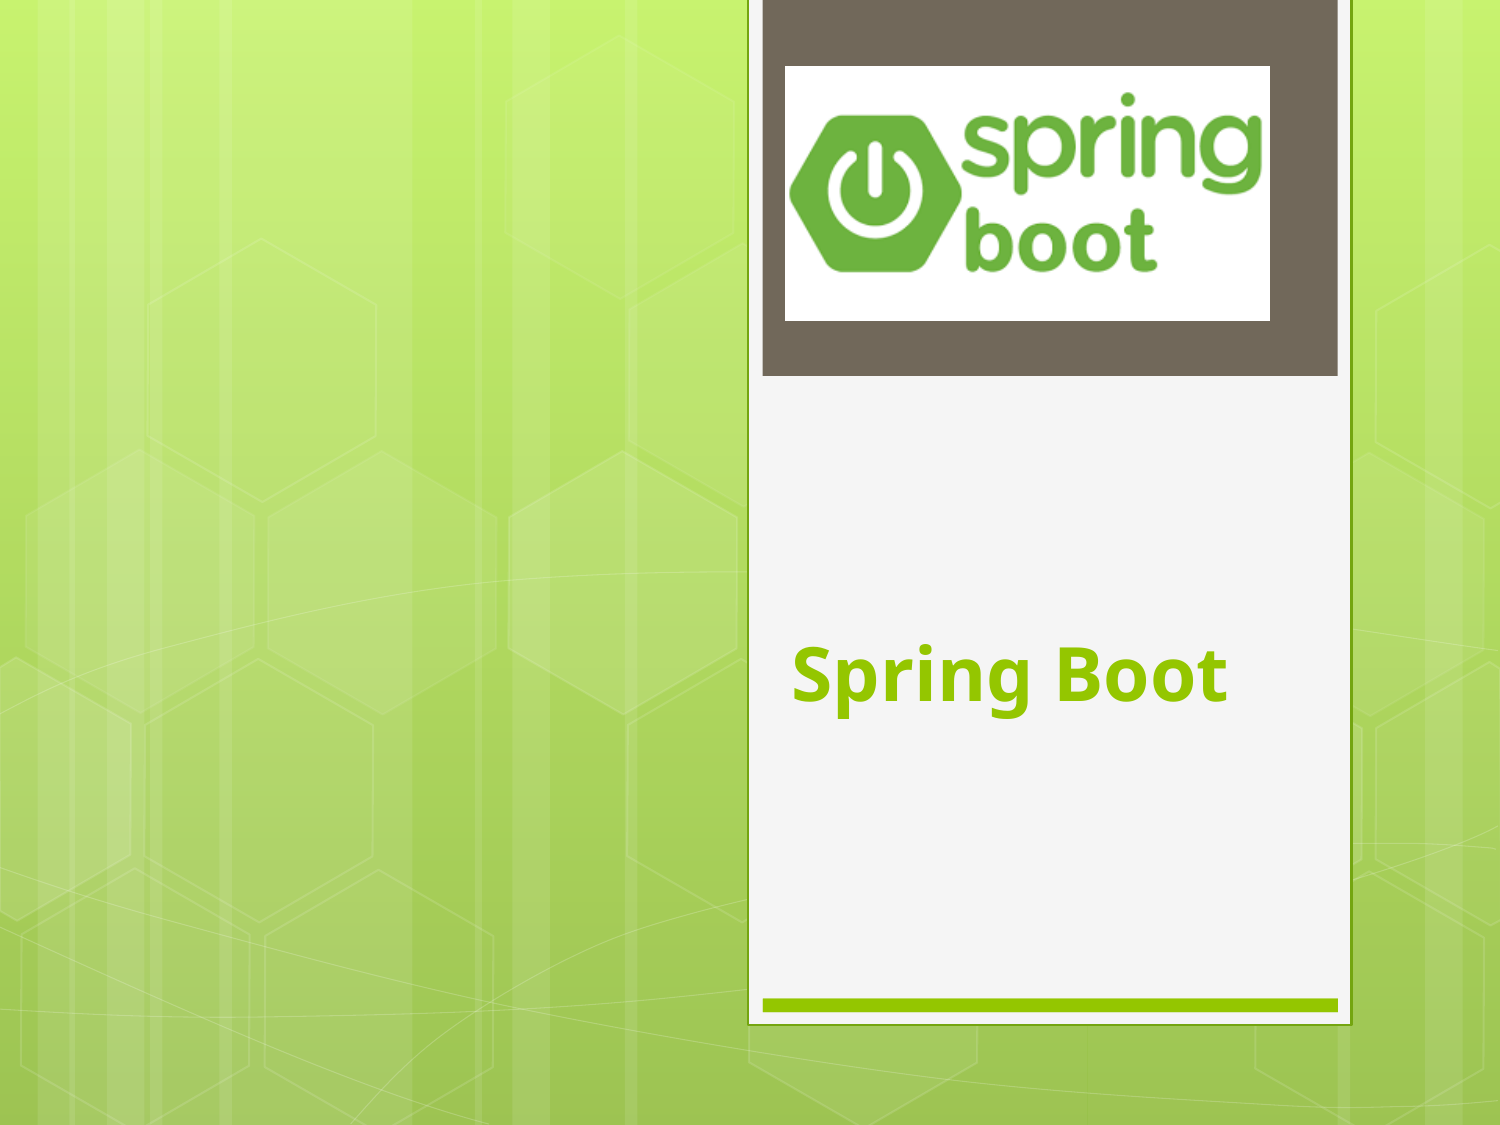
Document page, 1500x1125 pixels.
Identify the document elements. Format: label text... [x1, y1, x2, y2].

title Spring Boot [776, 444, 1320, 724]
picture [785, 66, 1270, 322]
